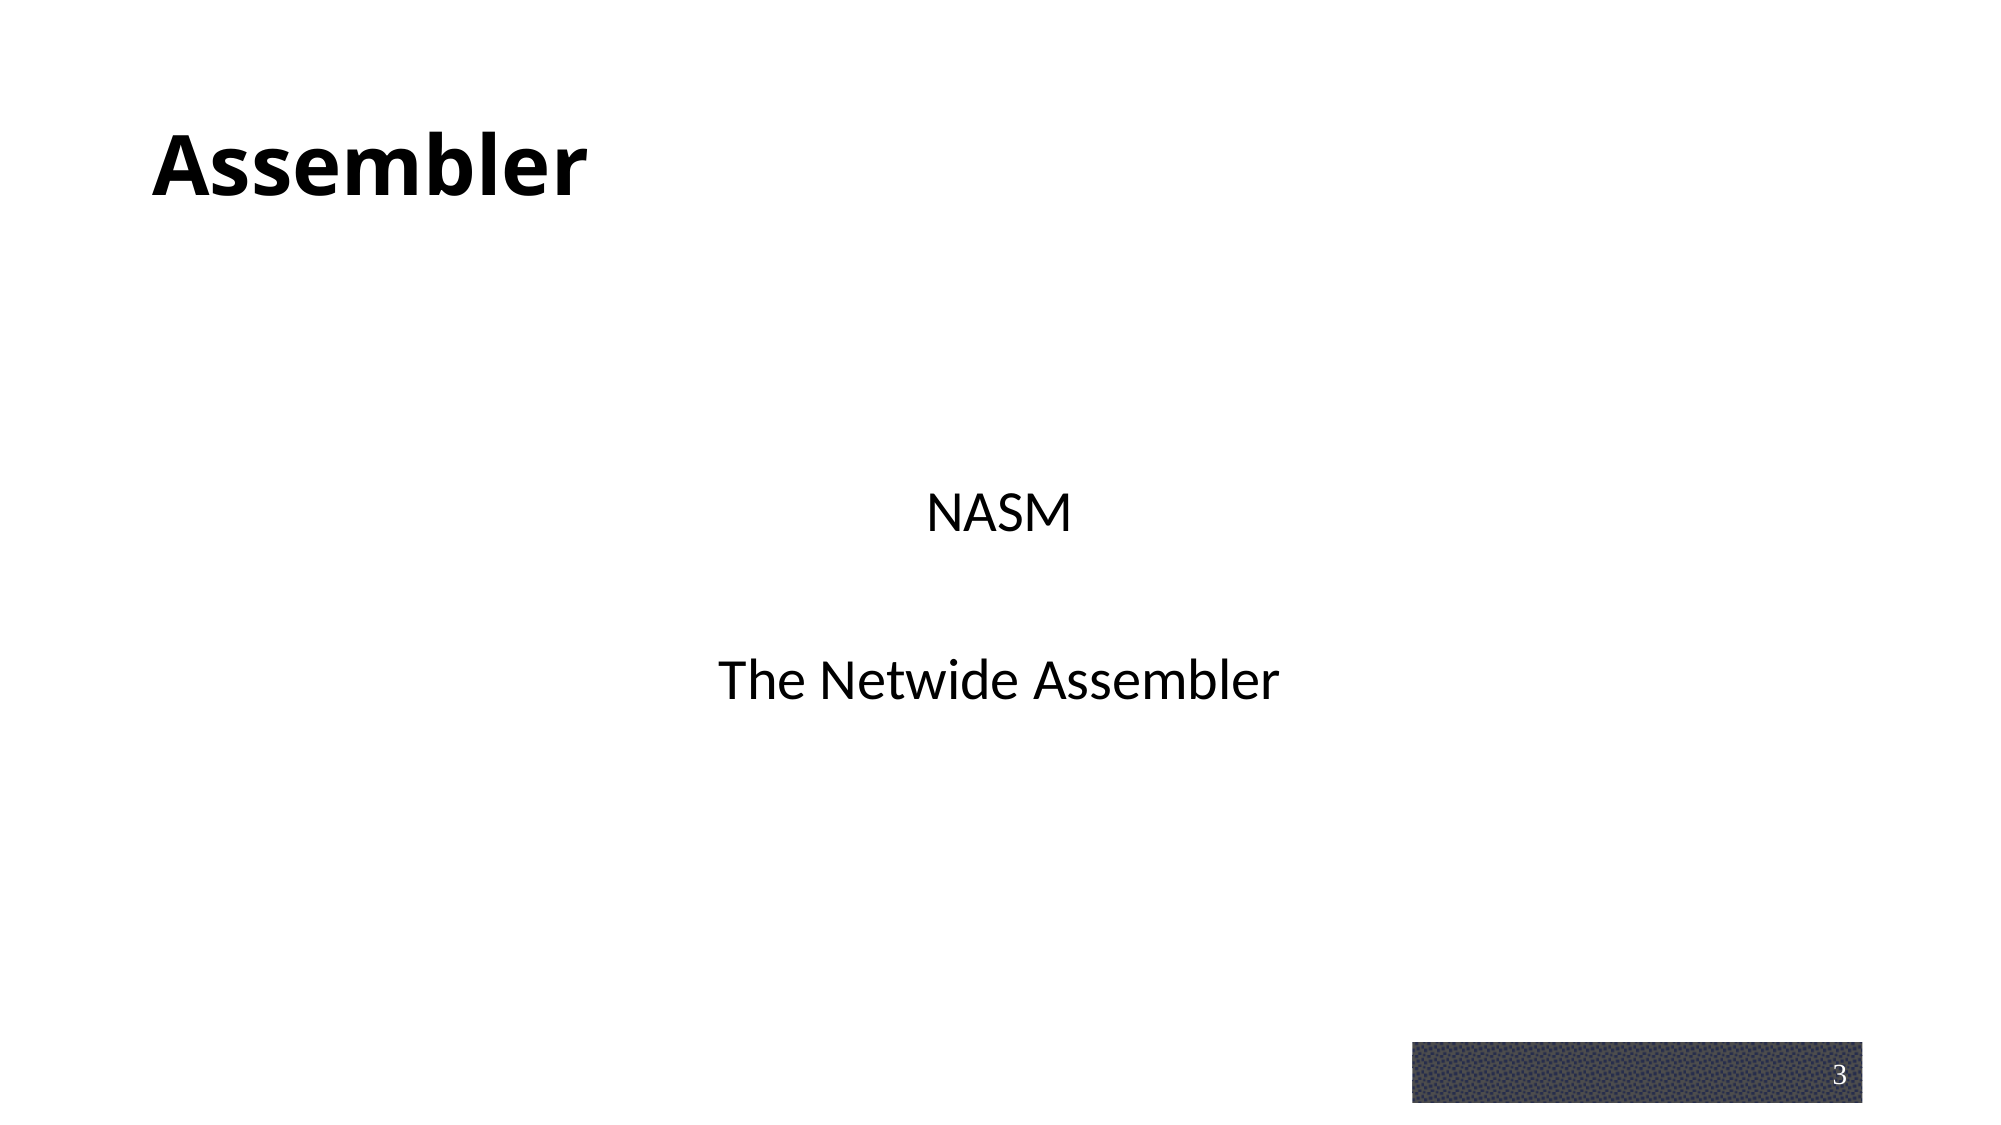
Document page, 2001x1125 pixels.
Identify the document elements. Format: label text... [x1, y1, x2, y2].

slide_number 3 [1412, 1042, 1863, 1103]
list NASM The Netwide Assembler [137, 299, 1863, 1014]
title Assembler [137, 59, 1863, 278]
